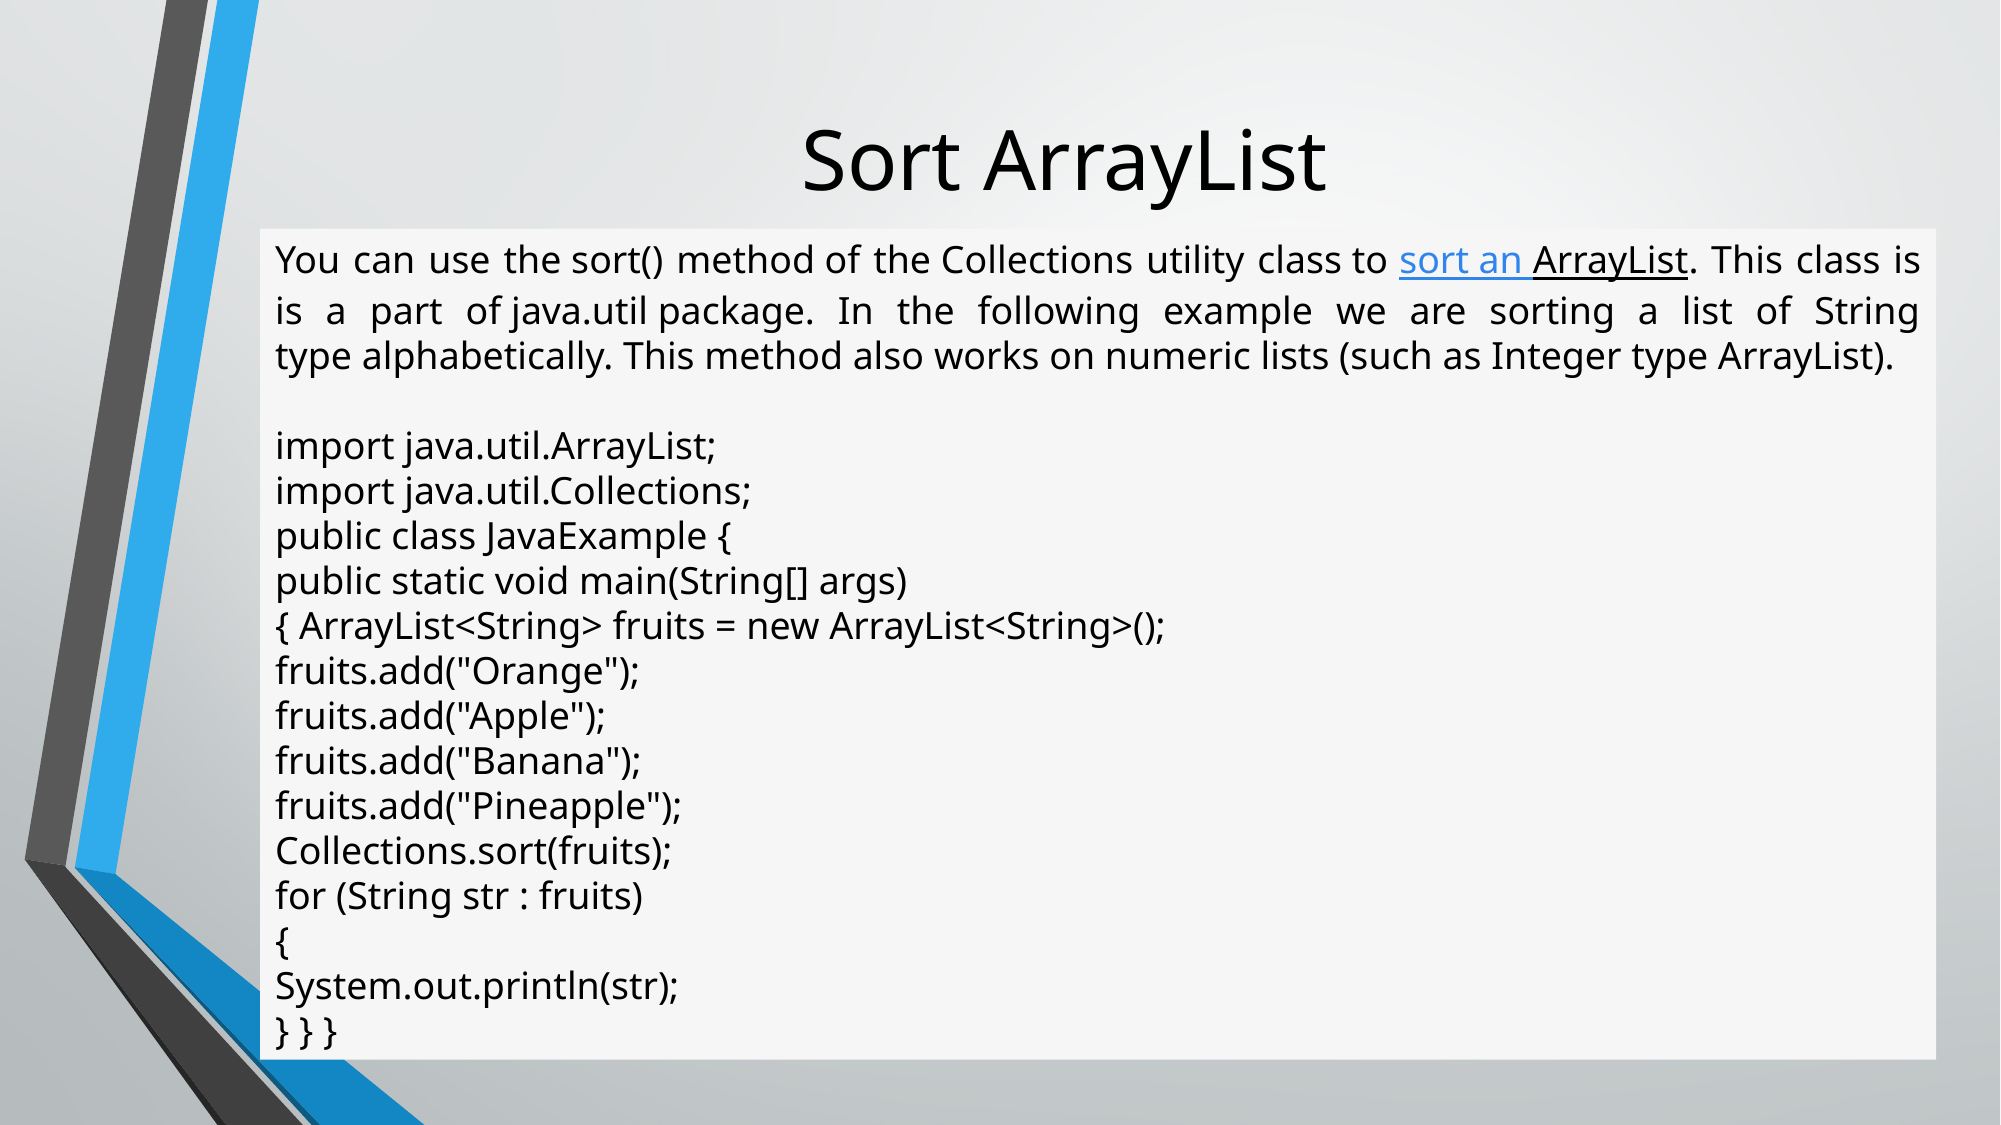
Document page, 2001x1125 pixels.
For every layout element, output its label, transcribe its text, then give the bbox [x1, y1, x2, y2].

title Sort ArrayList [243, 64, 1887, 251]
text_box You can use the sort() method of the Collections utility class to sort an ArrayList. This class is is a part of java.util package. In the following example we are sorting a list of String type alphabetically. This method also works on numeric lists (such as Integer type ArrayList). import java.util.ArrayList; import java.util.Collections; public class JavaExample { public static void main(String[] args) { ArrayList<String> fruits = new ArrayList<String>(); fruits.add("Orange"); fruits.add("Apple"); fruits.add("Banana"); fruits.add("Pineapple"); Collections.sort(fruits); for (String str : fruits) { System.out.println(str); } } } [260, 228, 1937, 1060]
